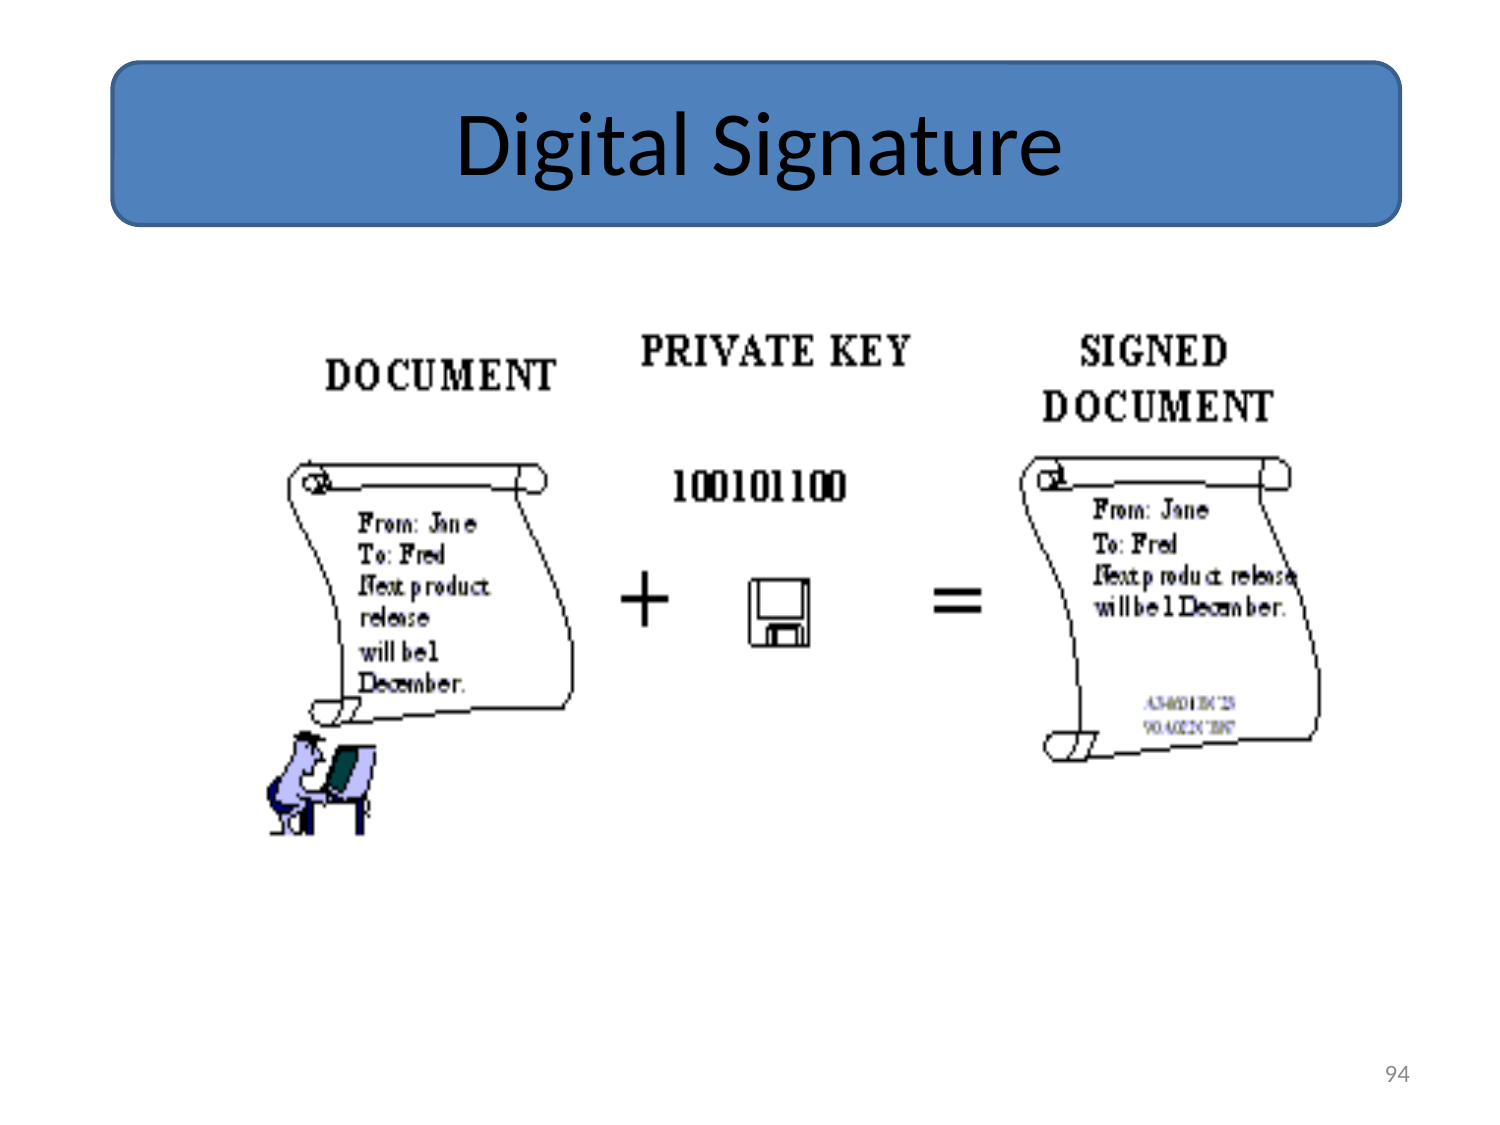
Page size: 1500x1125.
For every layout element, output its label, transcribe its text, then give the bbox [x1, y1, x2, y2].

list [199, 249, 1363, 907]
title Digital Signature [75, 45, 1425, 233]
slide_number 94 [1074, 1042, 1425, 1103]
